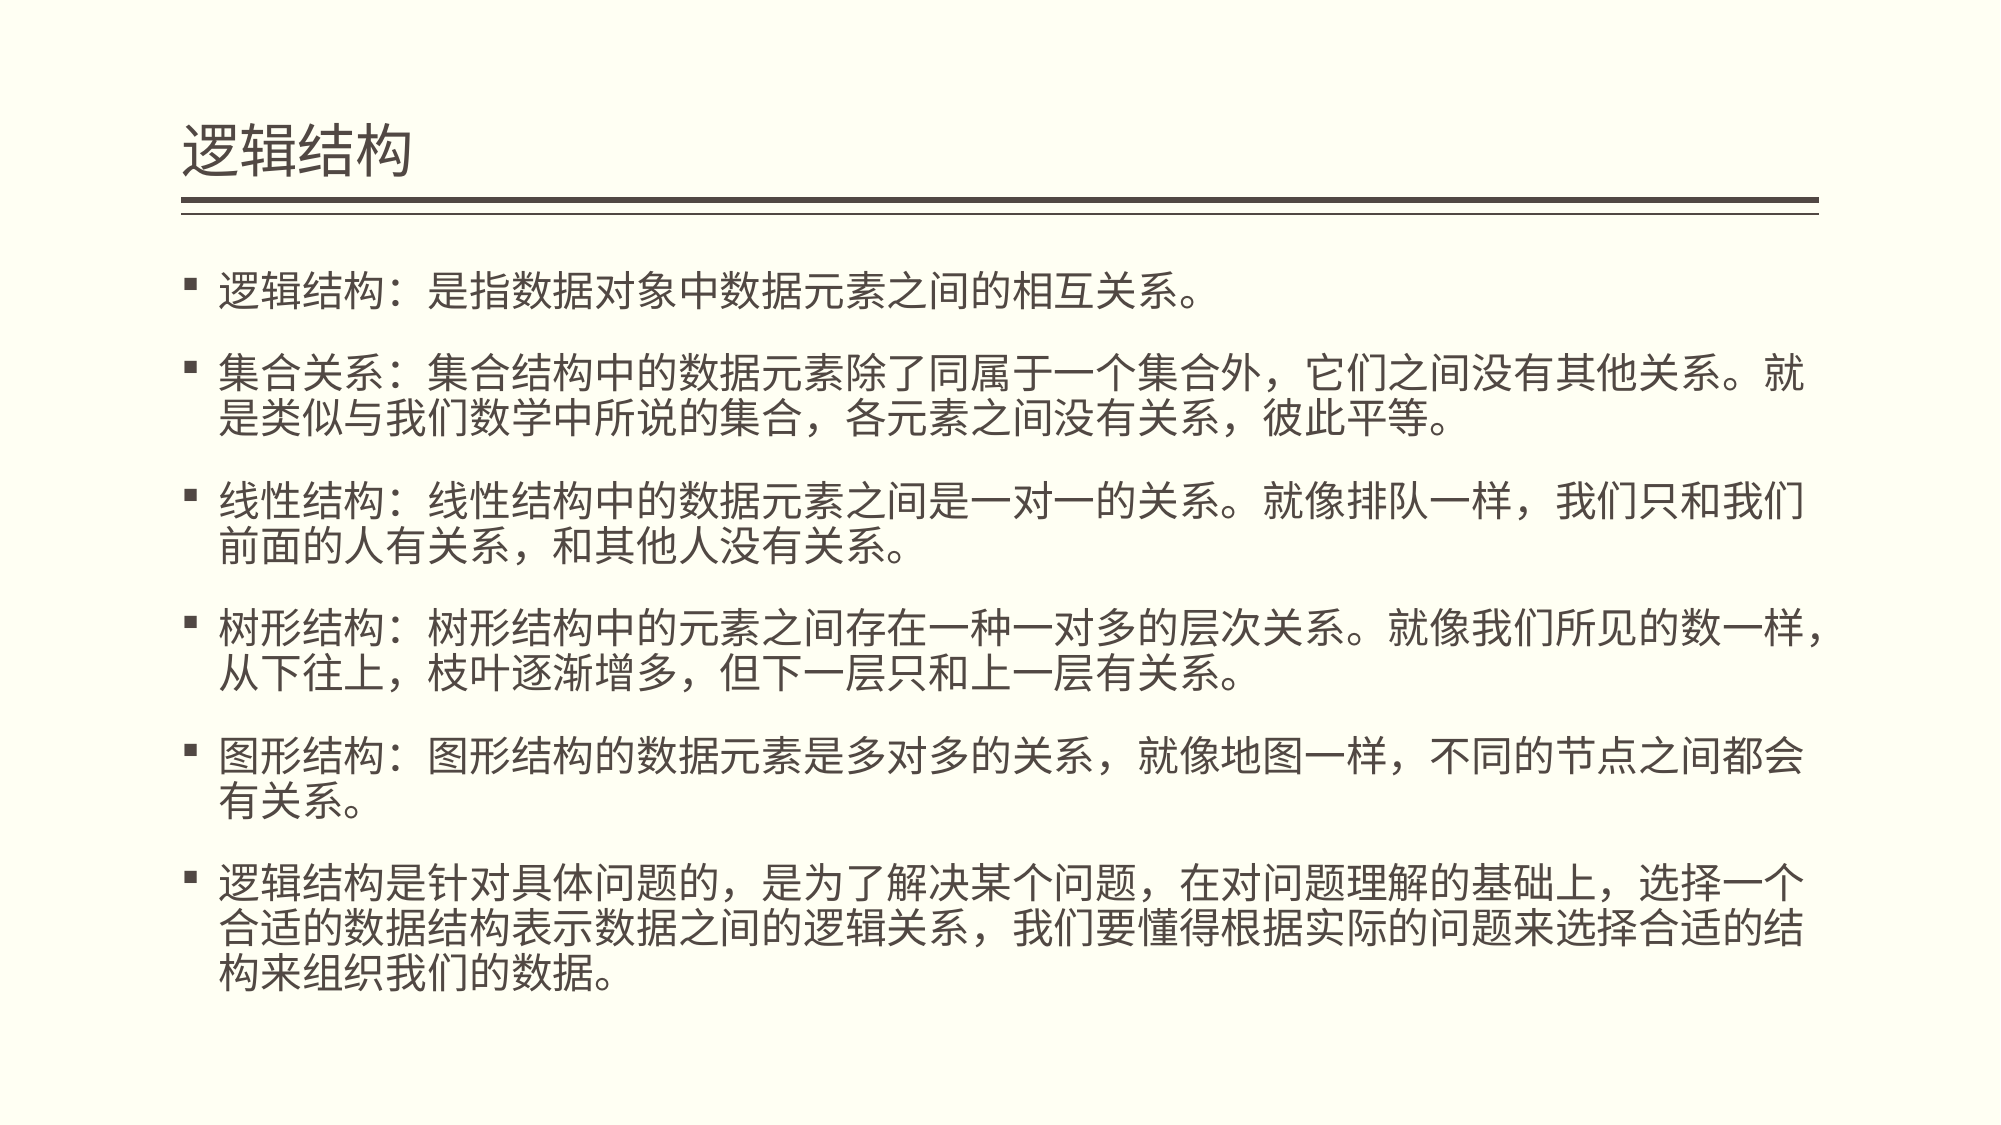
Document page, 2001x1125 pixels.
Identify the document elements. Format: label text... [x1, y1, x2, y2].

list 逻辑结构：是指数据对象中数据元素之间的相互关系。 集合关系：集合结构中的数据元素除了同属于一个集合外，它们之间没有其他关系。就是类似与我们数学中所说的集合，各元素之间没有关系，彼此平等。 线性结构：线性结构中的数据元素之间是一对一的关系。就像排队一样，我们只和我们前面的人有关系，和其他人没有关系。 树形结构：树形结构中的元素之间存在一种一对多的层次关系。就像我们所见的数一样，从下往上，枝叶逐渐增多，但下一层只和上一层有关系。 图形结构：图形结构的数据元素是多对多的关系，就像地图一样，不同的节点之间都会有关系。 逻辑结构是针对具体问题的，是为了解决某个问题，在对问题理解的基础上，选择一个合适的数据结构表示数据之间的逻辑关系，我们要懂得根据实际的问题来选择合适的结构来组织我们的数据。 [181, 262, 1819, 1013]
title 逻辑结构 [181, 12, 1819, 193]
